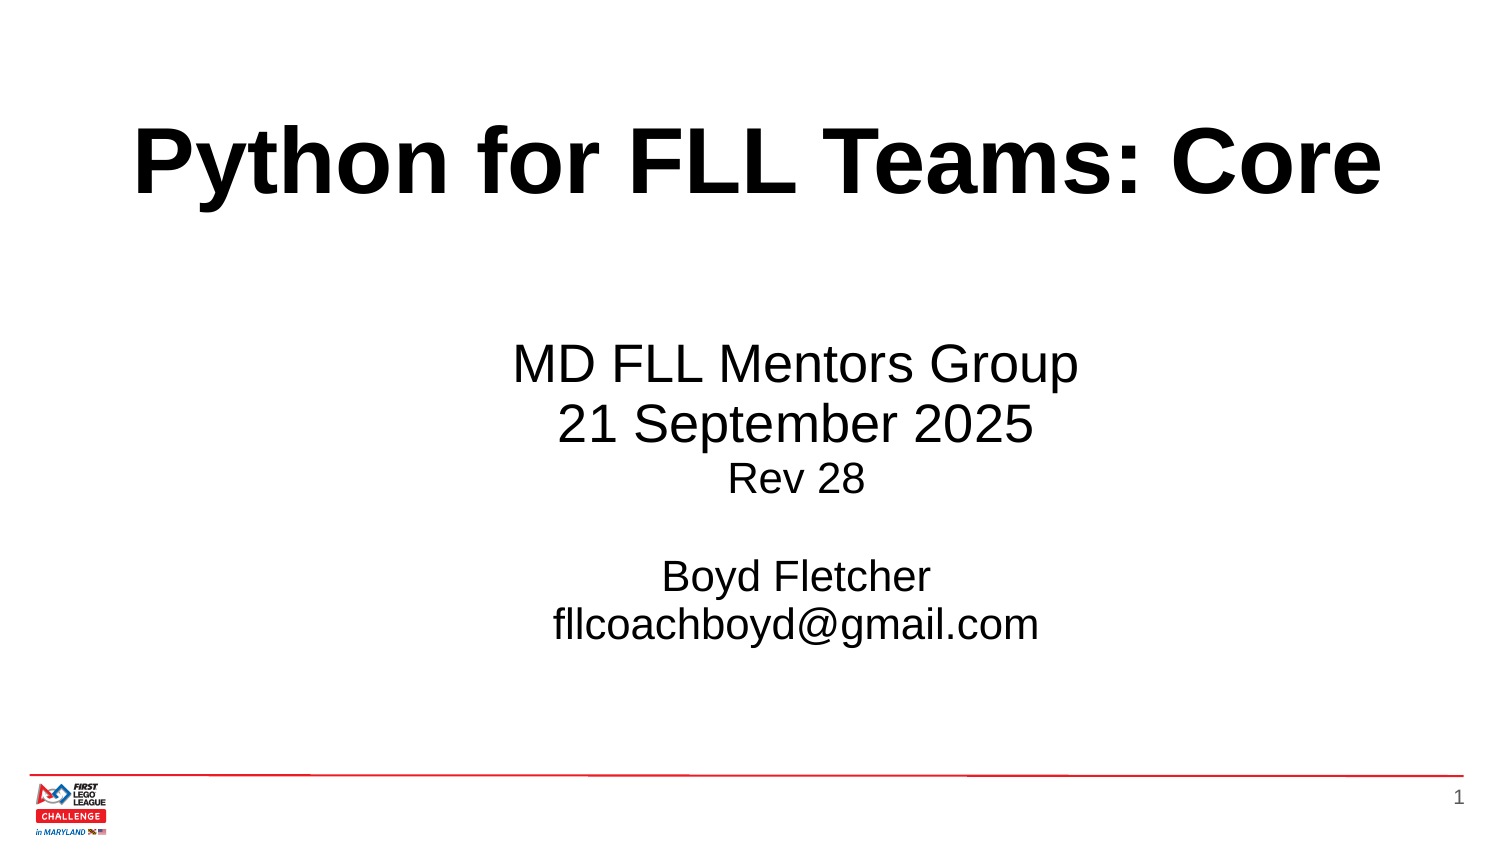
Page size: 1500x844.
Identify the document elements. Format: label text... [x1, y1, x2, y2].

title Python for FLL Teams: Core MD FLL Mentors Group 21 September 2025 Rev 28 Boyd Fletcher fllcoachboyd@gmail.com [60, 51, 1458, 717]
picture [24, 777, 118, 843]
slide_number 1 [1389, 764, 1480, 830]
